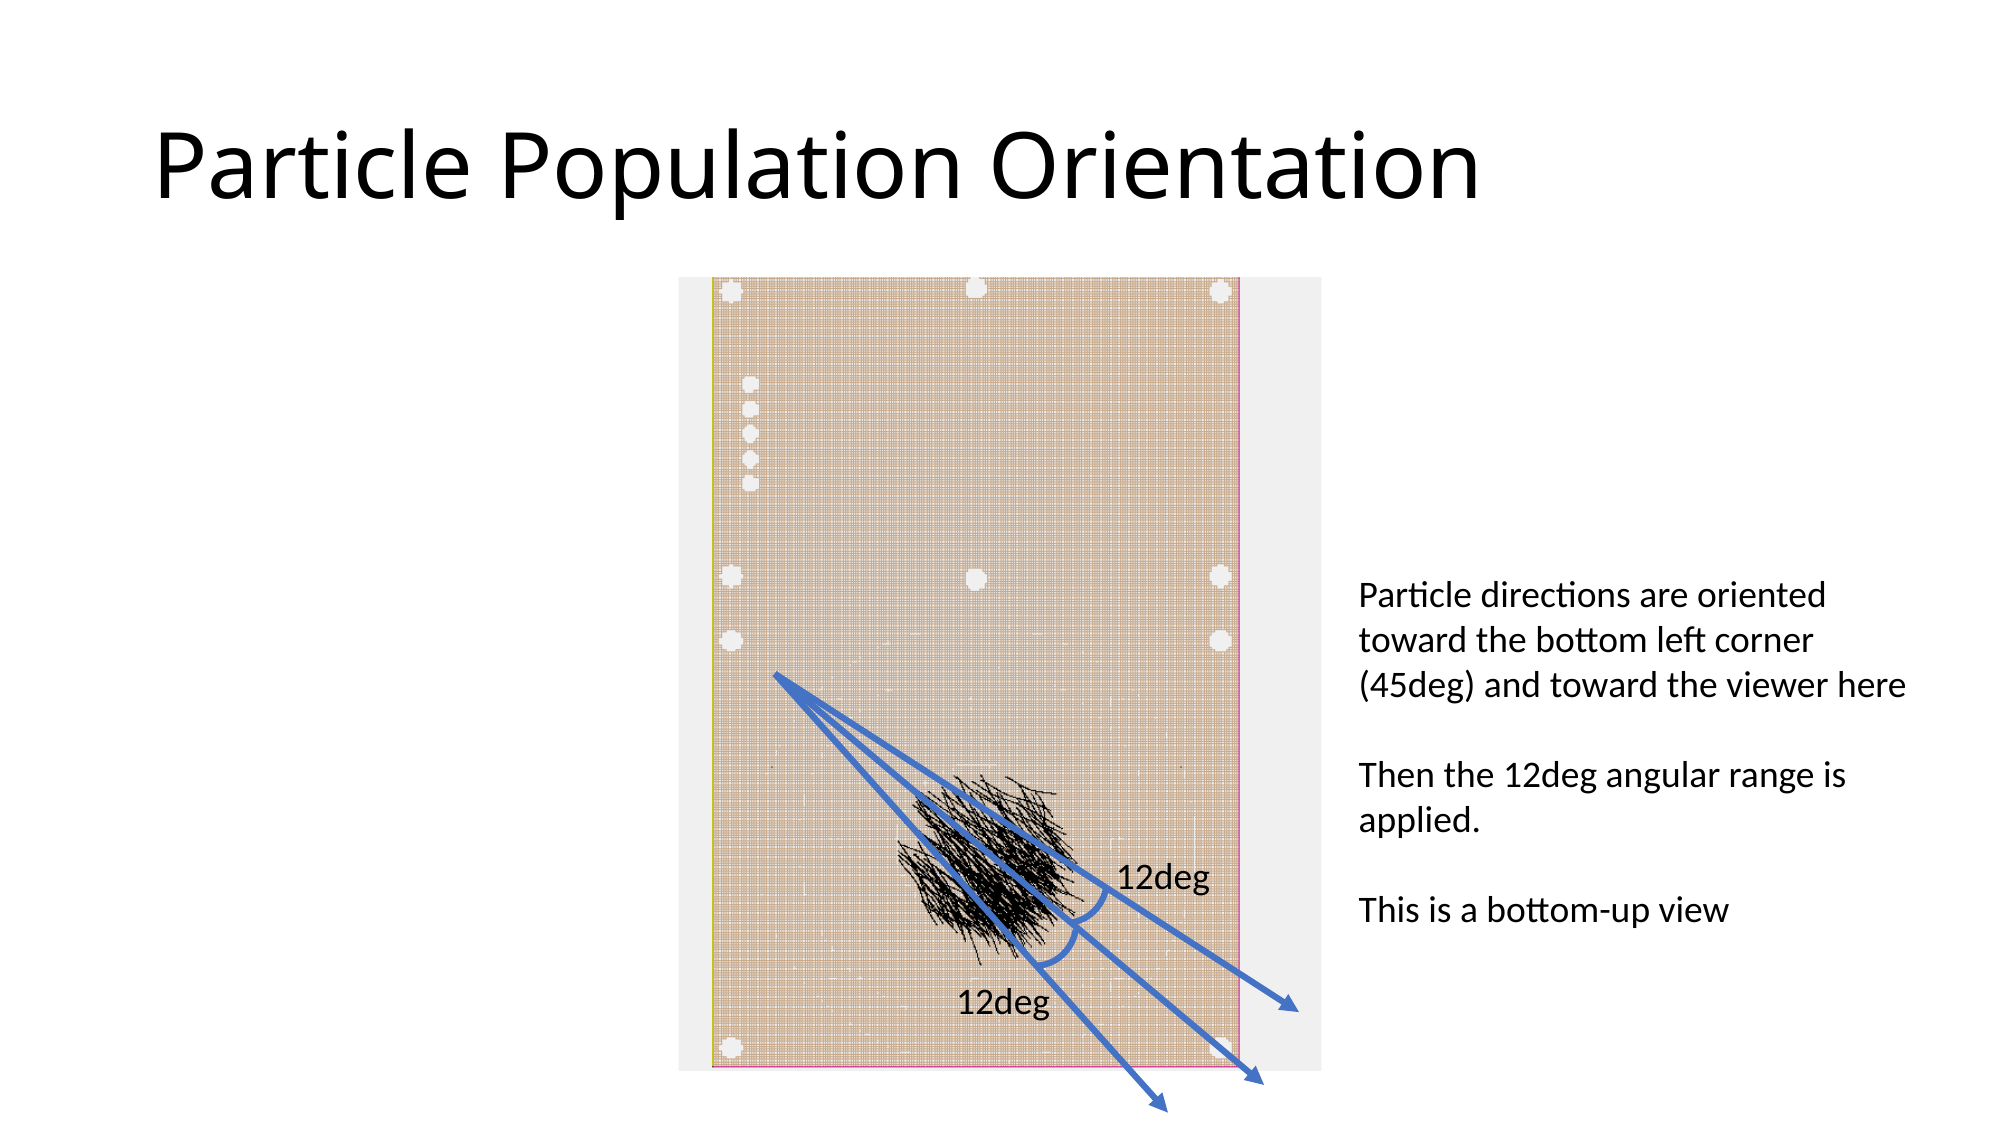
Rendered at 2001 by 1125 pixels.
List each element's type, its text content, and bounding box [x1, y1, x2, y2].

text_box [1168, 673, 1299, 1013]
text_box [774, 673, 1168, 1113]
title Particle Population Orientation [137, 59, 1863, 278]
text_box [1168, 1013, 1264, 1085]
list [678, 277, 1322, 1071]
text_box Particle directions are oriented toward the bottom left corner (45deg) and toward the viewer here Then the 12deg angular range is applied. This is a bottom-up view [1343, 562, 1930, 938]
